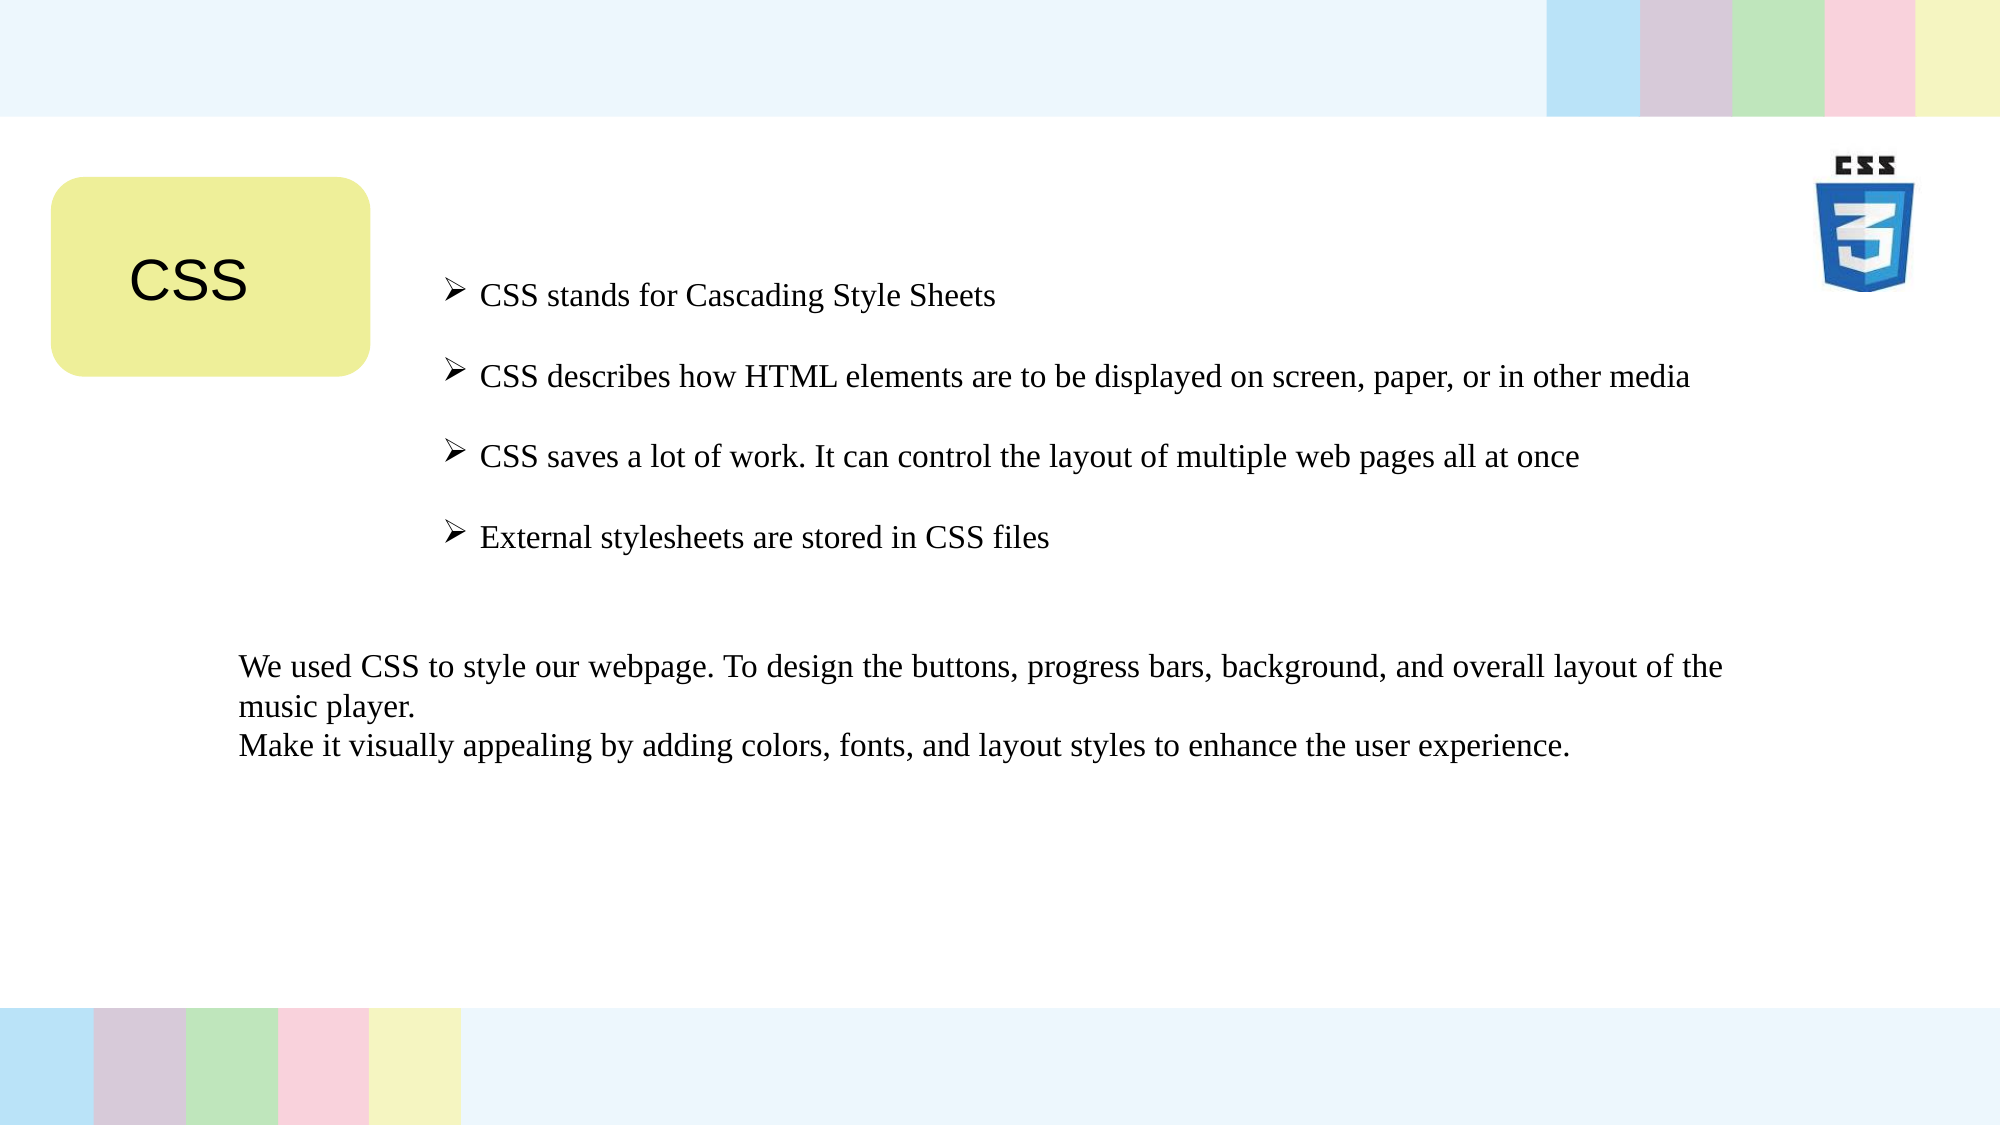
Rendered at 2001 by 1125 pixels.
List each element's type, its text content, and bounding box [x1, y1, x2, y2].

text_box CSS [114, 234, 339, 309]
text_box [0, 0, 2000, 117]
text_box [0, 1008, 2000, 1125]
picture [1730, 143, 2000, 292]
text_box CSS stands for Cascading Style Sheets CSS describes how HTML elements are to be displayed on screen, paper, or in other media CSS saves a lot of work. It can control the layout of multiple web pages all at once External stylesheets are stored in CSS files [427, 245, 1733, 612]
text_box [50, 176, 371, 377]
text_box We used CSS to style our webpage. To design the buttons, progress bars, background, and overall layout of the music player. Make it visually appealing by adding colors, fonts, and layout styles to enhance the user experience. [223, 636, 1776, 771]
